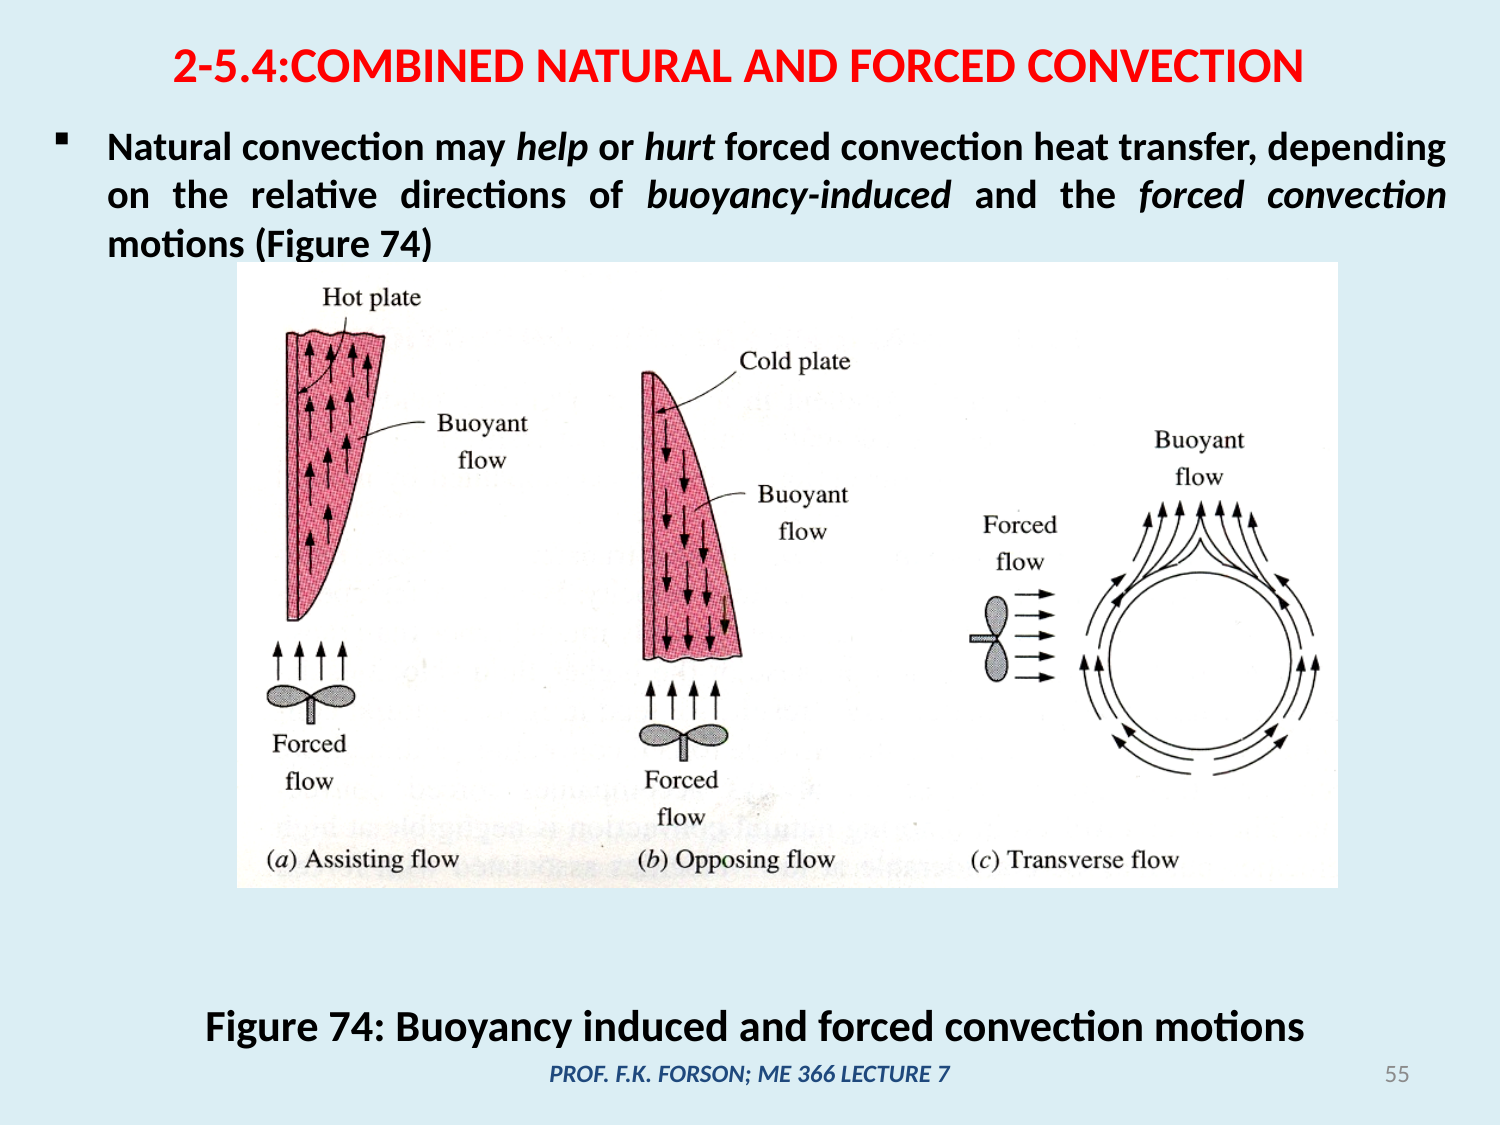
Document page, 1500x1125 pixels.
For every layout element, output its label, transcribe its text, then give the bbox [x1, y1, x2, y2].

footer PROF. F.K. FORSON; ME 366 LECTURE 7 [512, 1042, 988, 1103]
title 2-5.4:COMBINED NATURAL AND FORCED CONVECTION [75, 12, 1425, 112]
list Natural convection may help or hurt forced convection heat transfer, depending on the relative directions of buoyancy-induced and the forced convection motions (Figure 74) Figure 74: Buoyancy induced and forced convection motions [37, 112, 1463, 1063]
picture [237, 262, 1338, 888]
slide_number 55 [1074, 1042, 1425, 1103]
